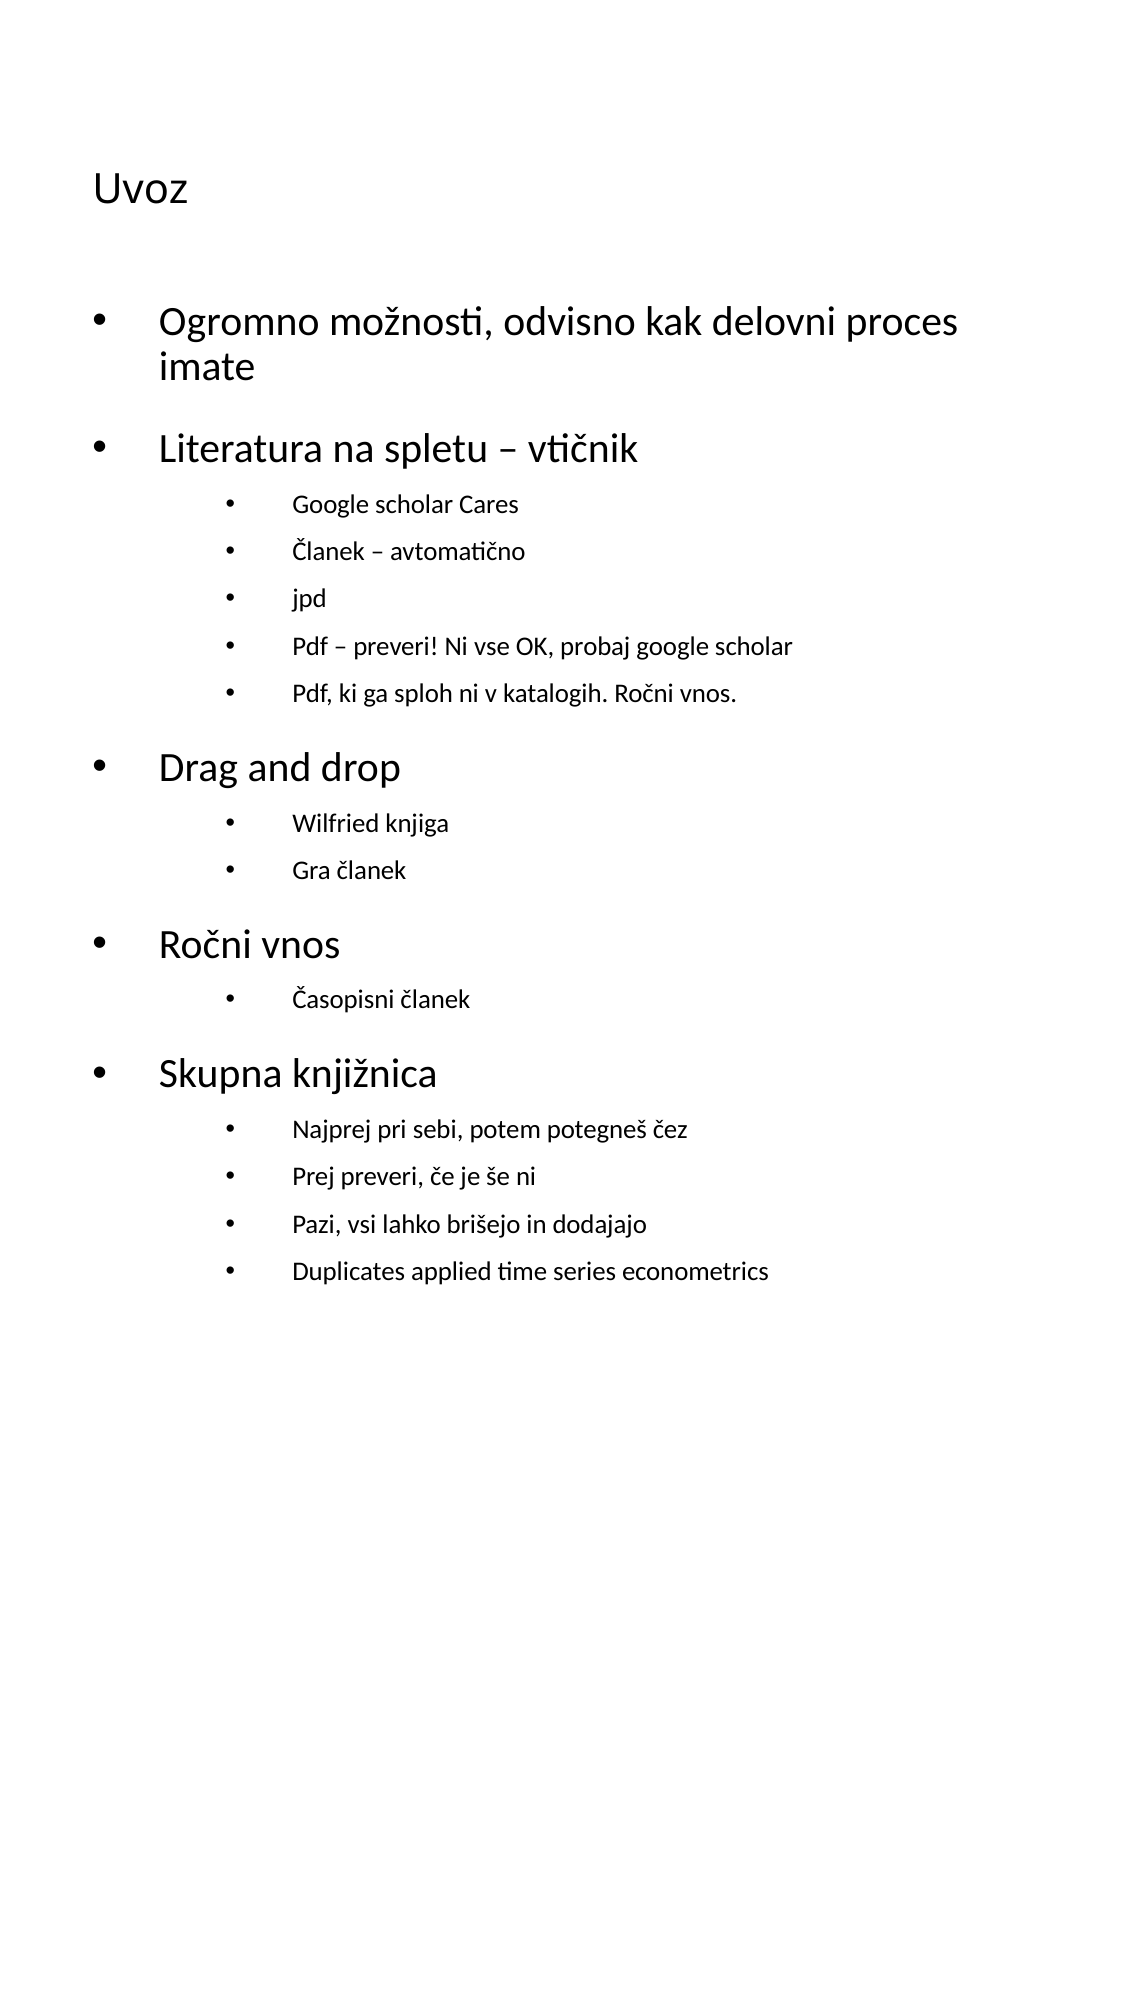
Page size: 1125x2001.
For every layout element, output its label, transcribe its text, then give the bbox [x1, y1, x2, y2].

title Uvoz [77, 106, 1048, 275]
list Ogromno možnosti, odvisno kak delovni proces imate Literatura na spletu – vtičnik Google scholar Cares Članek – avtomatično jpd Pdf – preveri! Ni vse OK, probaj google scholar Pdf, ki ga sploh ni v katalogih. Ročni vnos. Drag and drop Wilfried knjiga Gra članek Ročni vnos Časopisni članek Skupna knjižnica Najprej pri sebi, potem potegneš čez Prej preveri, če je še ni Pazi, vsi lahko brišejo in dodajajo Duplicates applied time series econometrics [77, 291, 1048, 1802]
